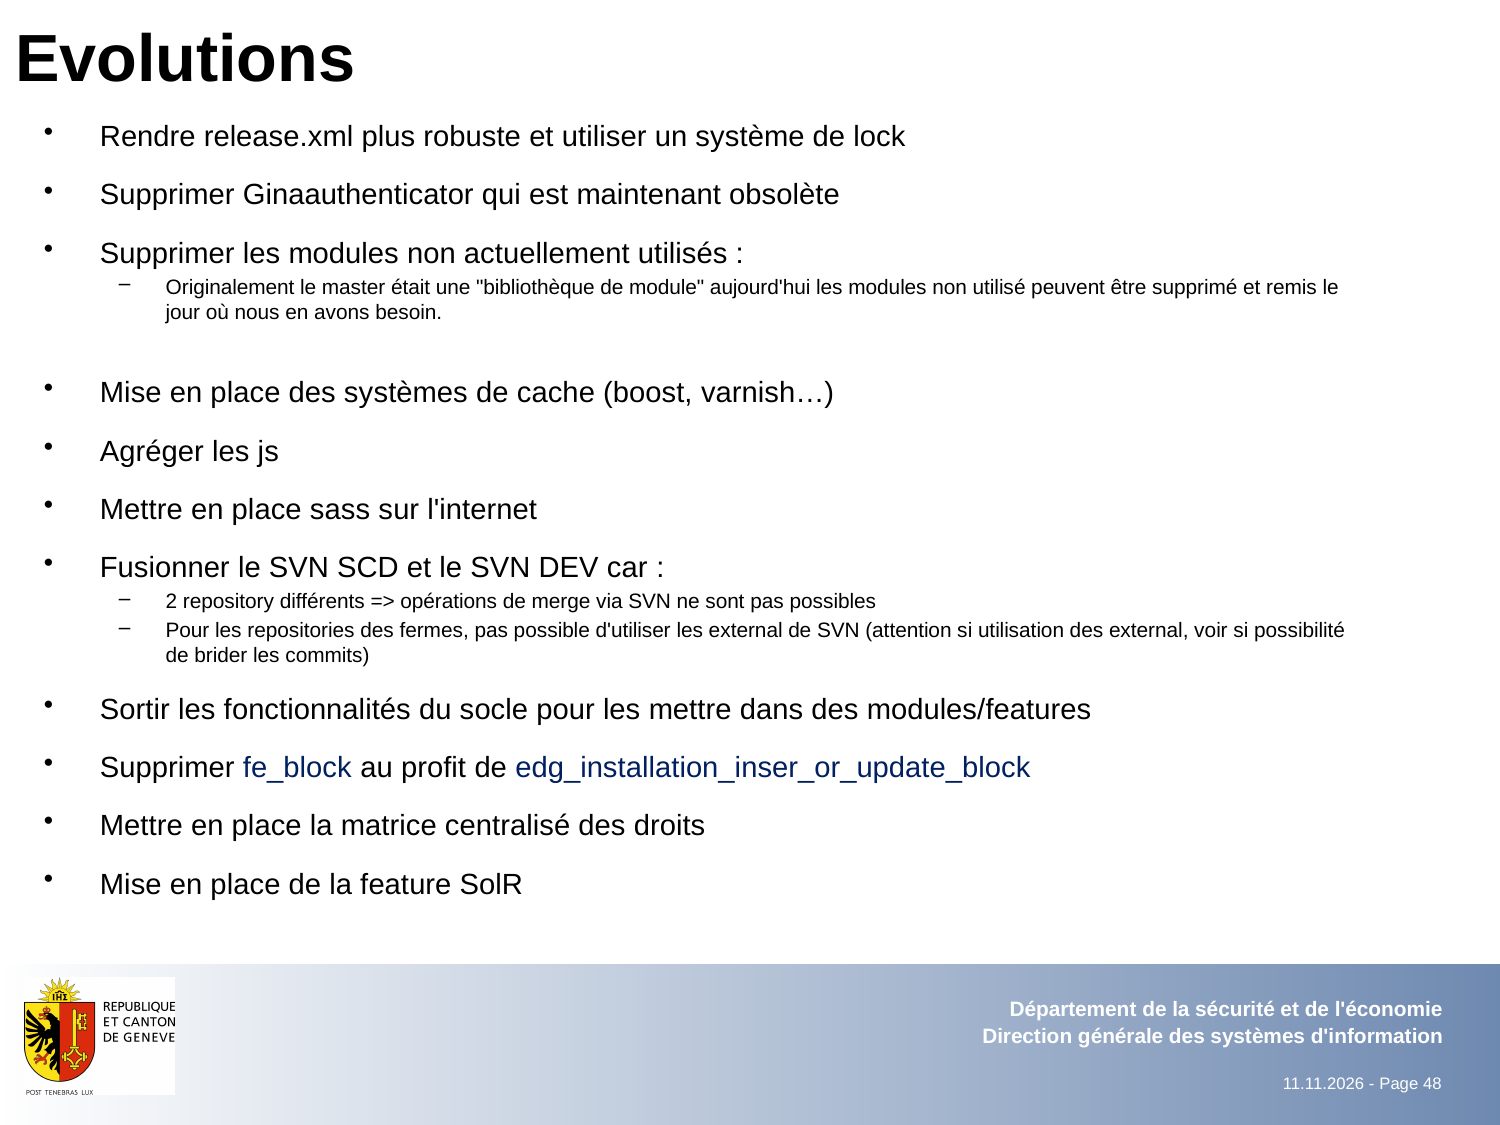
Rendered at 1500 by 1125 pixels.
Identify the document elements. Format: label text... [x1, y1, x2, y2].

list Rendre release.xml plus robuste et utiliser un système de lock Supprimer Ginaauthenticator qui est maintenant obsolète Supprimer les modules non actuellement utilisés : Originalement le master était une "bibliothèque de module" aujourd'hui les modules non utilisé peuvent être supprimé et remis le jour où nous en avons besoin. Mise en place des systèmes de cache (boost, varnish…) Agréger les js Mettre en place sass sur l'internet Fusionner le SVN SCD et le SVN DEV car : 2 repository différents => opérations de merge via SVN ne sont pas possibles Pour les repositories des fermes, pas possible d'utiliser les external de SVN (attention si utilisation des external, voir si possibilité de brider les commits) Sortir les fonctionnalités du socle pour les mettre dans des modules/features Supprimer fe_block au profit de edg_installation_inser_or_update_block Mettre en place la matrice centralisé des droits Mise en place de la feature SolR [28, 110, 1379, 944]
picture [24, 977, 175, 1095]
title Evolutions [0, 0, 1350, 110]
